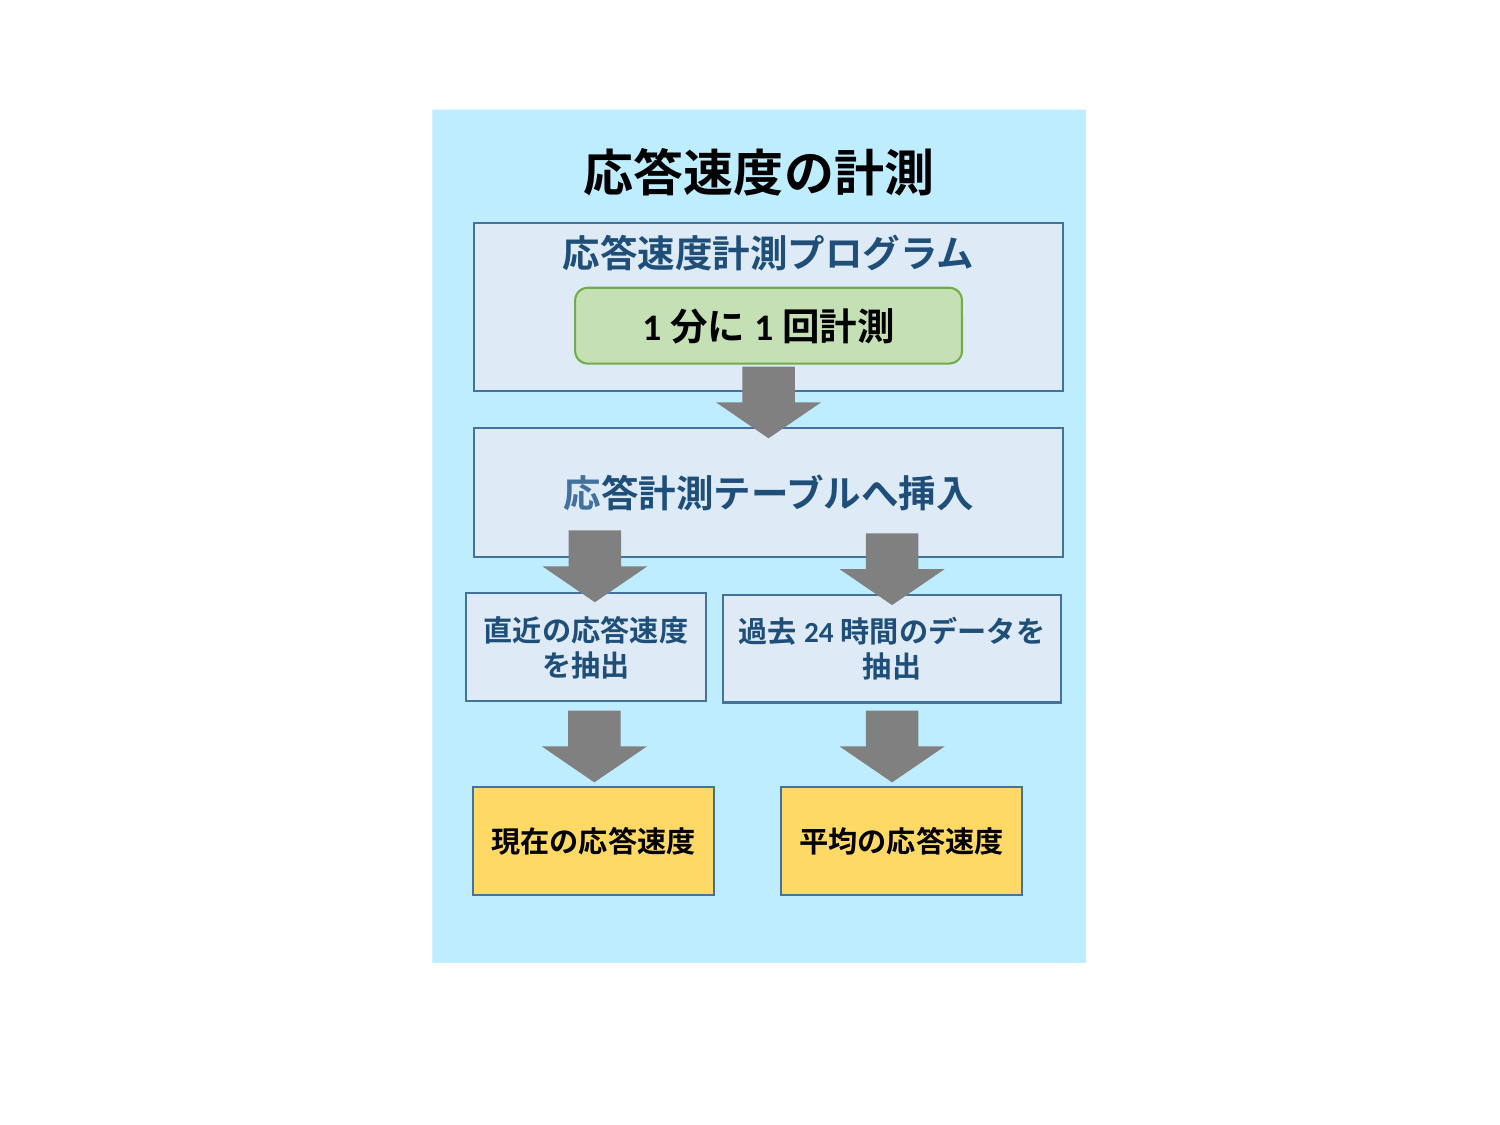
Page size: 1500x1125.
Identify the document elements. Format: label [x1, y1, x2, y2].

text_box [432, 109, 1086, 963]
